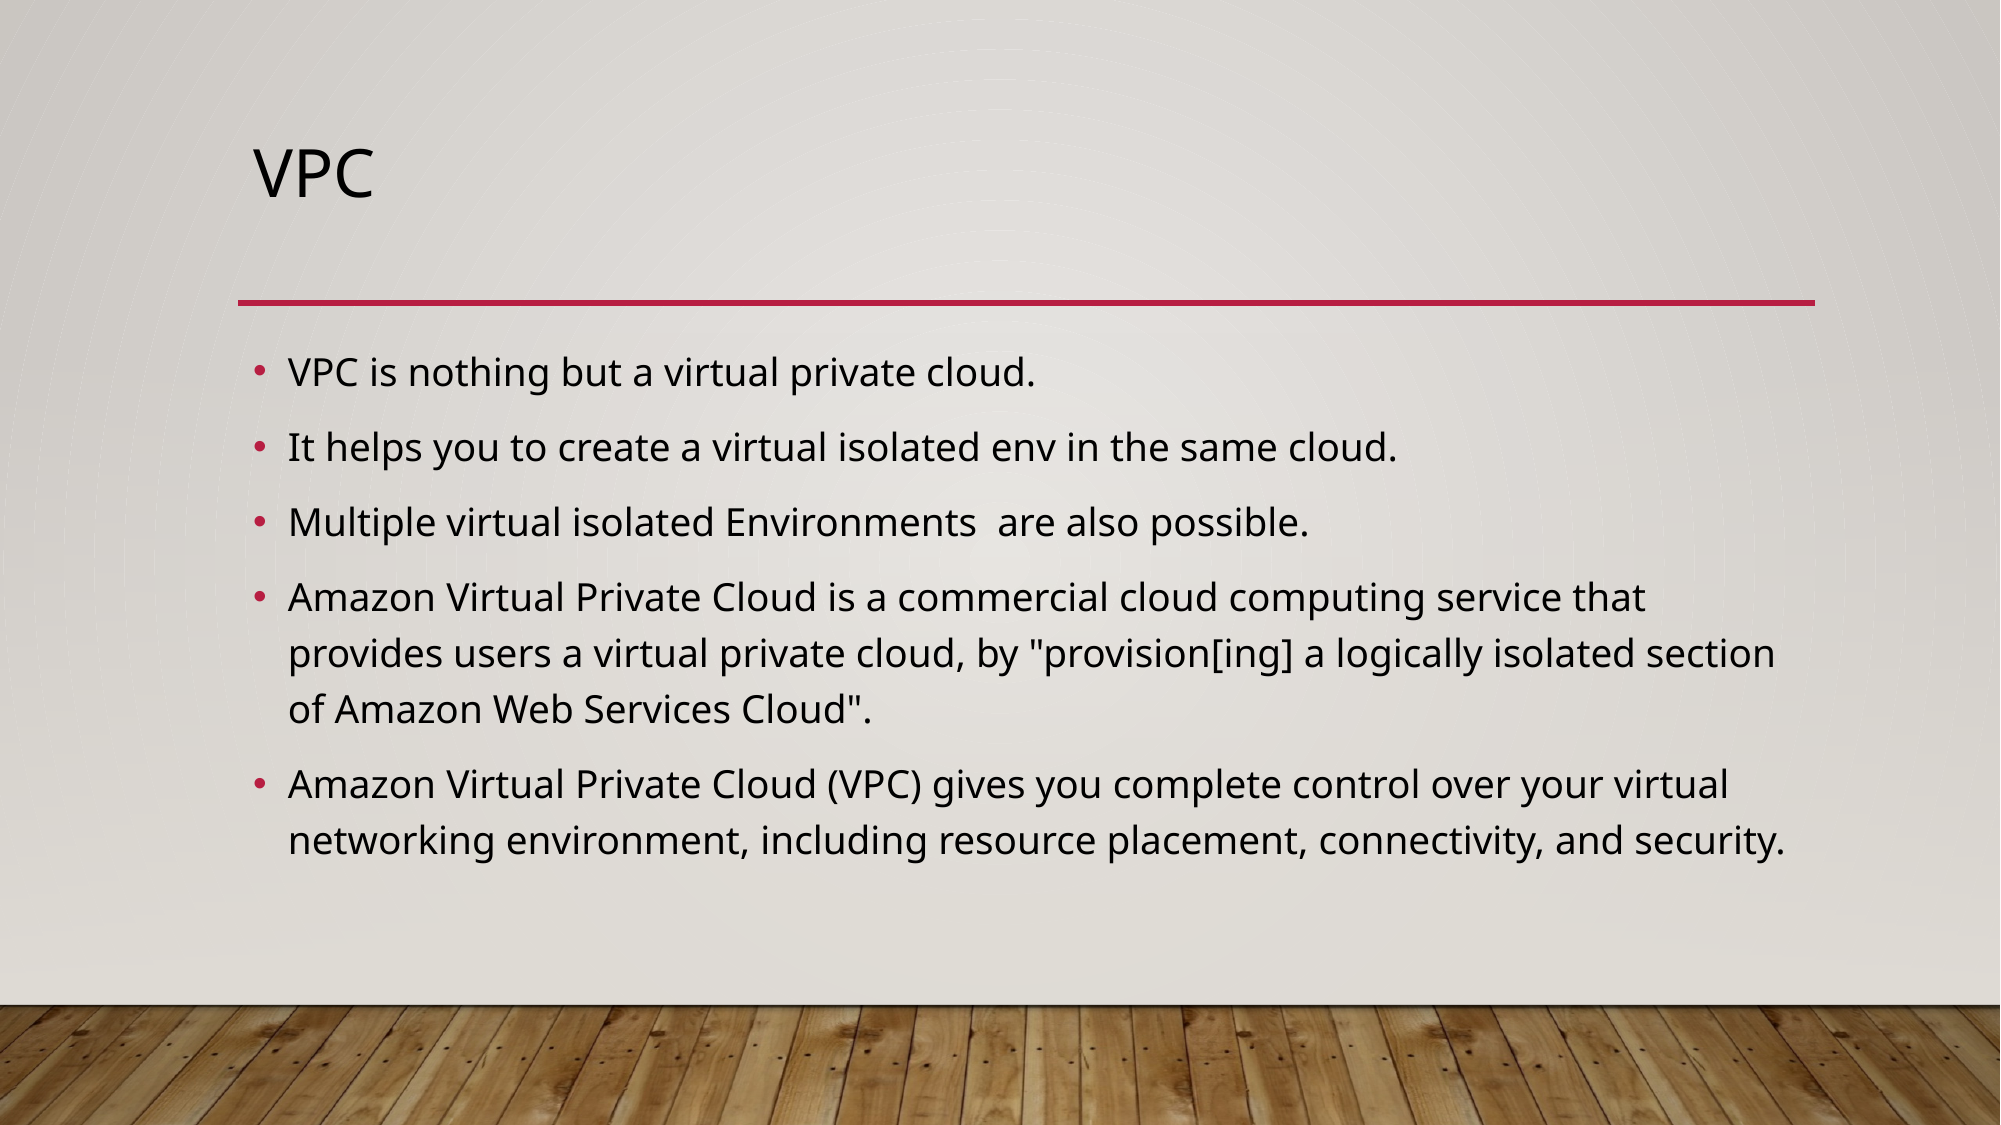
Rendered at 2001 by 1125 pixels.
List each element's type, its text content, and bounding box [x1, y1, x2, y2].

picture [0, 1005, 2000, 1125]
list VPC is nothing but a virtual private cloud. It helps you to create a virtual isolated env in the same cloud. Multiple virtual isolated Environments are also possible. Amazon Virtual Private Cloud is a commercial cloud computing service that provides users a virtual private cloud, by "provision[ing] a logically isolated section of Amazon Web Services Cloud". Amazon Virtual Private Cloud (VPC) gives you complete control over your virtual networking environment, including resource placement, connectivity, and security. [238, 330, 1814, 897]
title VPC [238, 131, 1814, 305]
